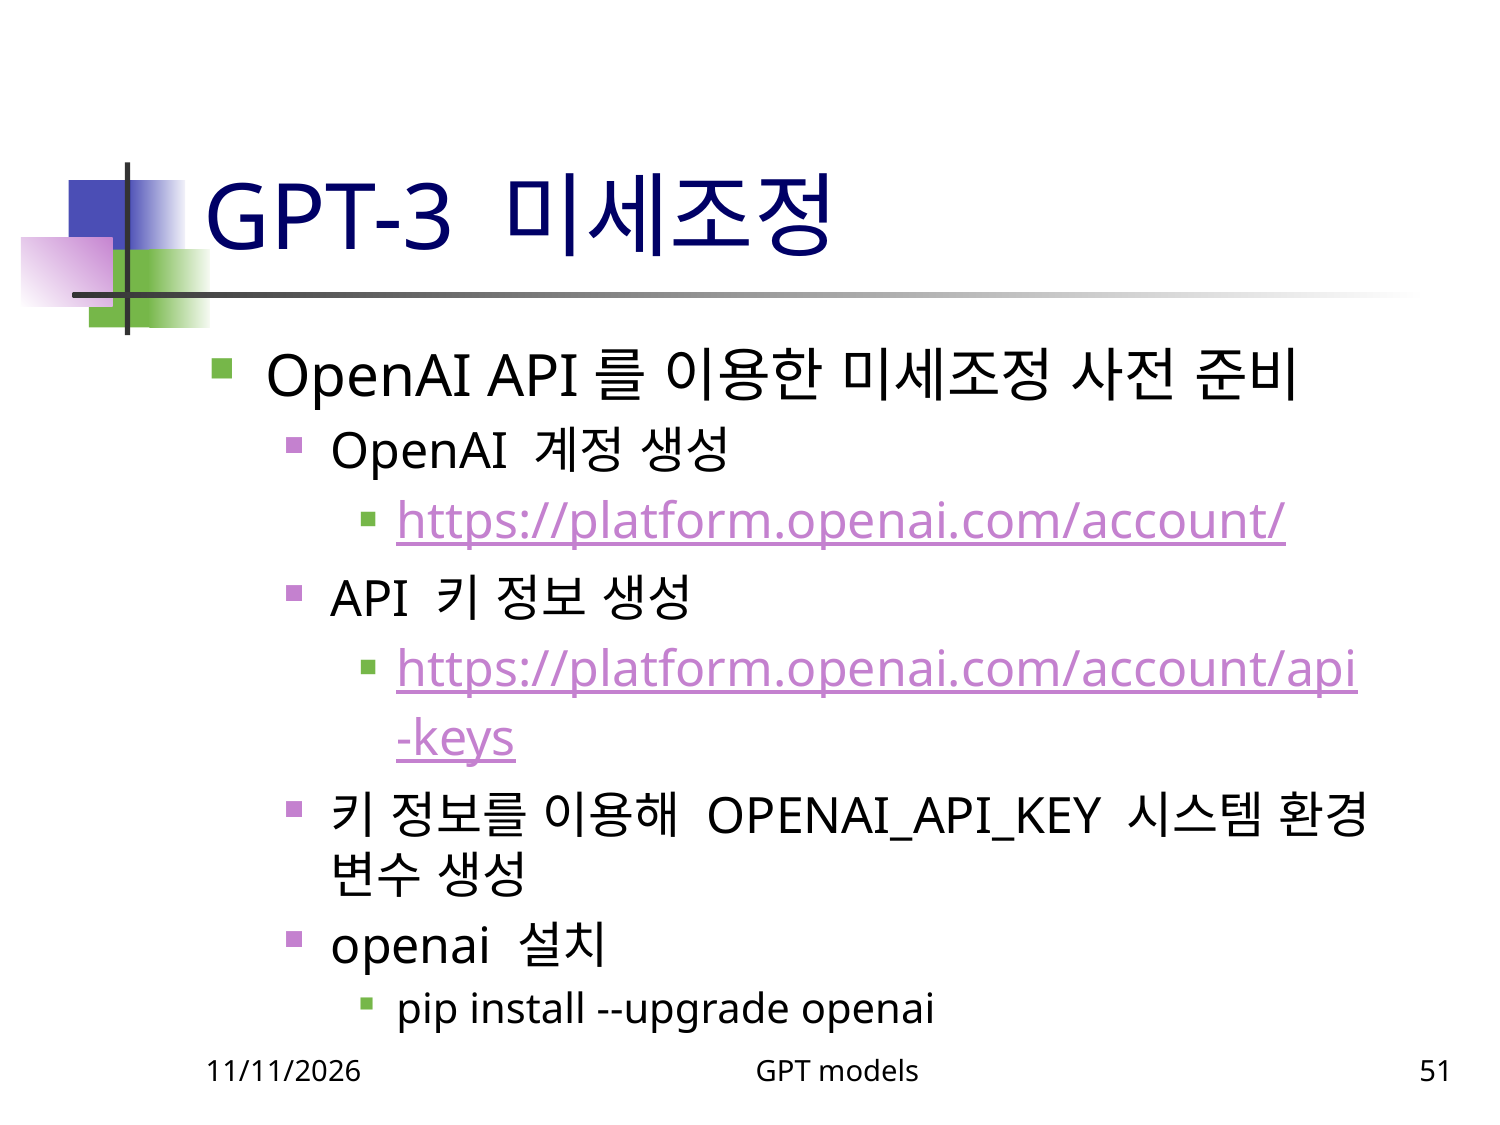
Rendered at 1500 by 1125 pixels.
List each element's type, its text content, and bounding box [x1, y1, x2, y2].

list OpenAI API를 이용한 미세조정 사전 준비 OpenAI 계정 생성 https://platform.openai.com/account/ API 키 정보 생성 https://platform.openai.com/account/api-keys 키 정보를 이용해 OPENAI_API_KEY 시스템 환경 변수 생성 openai 설치 pip install --upgrade openai [193, 331, 1469, 1006]
title GPT-3 미세조정 [188, 35, 1468, 275]
footer GPT models [600, 1024, 1075, 1100]
slide_number 51 [1155, 1024, 1468, 1100]
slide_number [190, 1024, 504, 1100]
